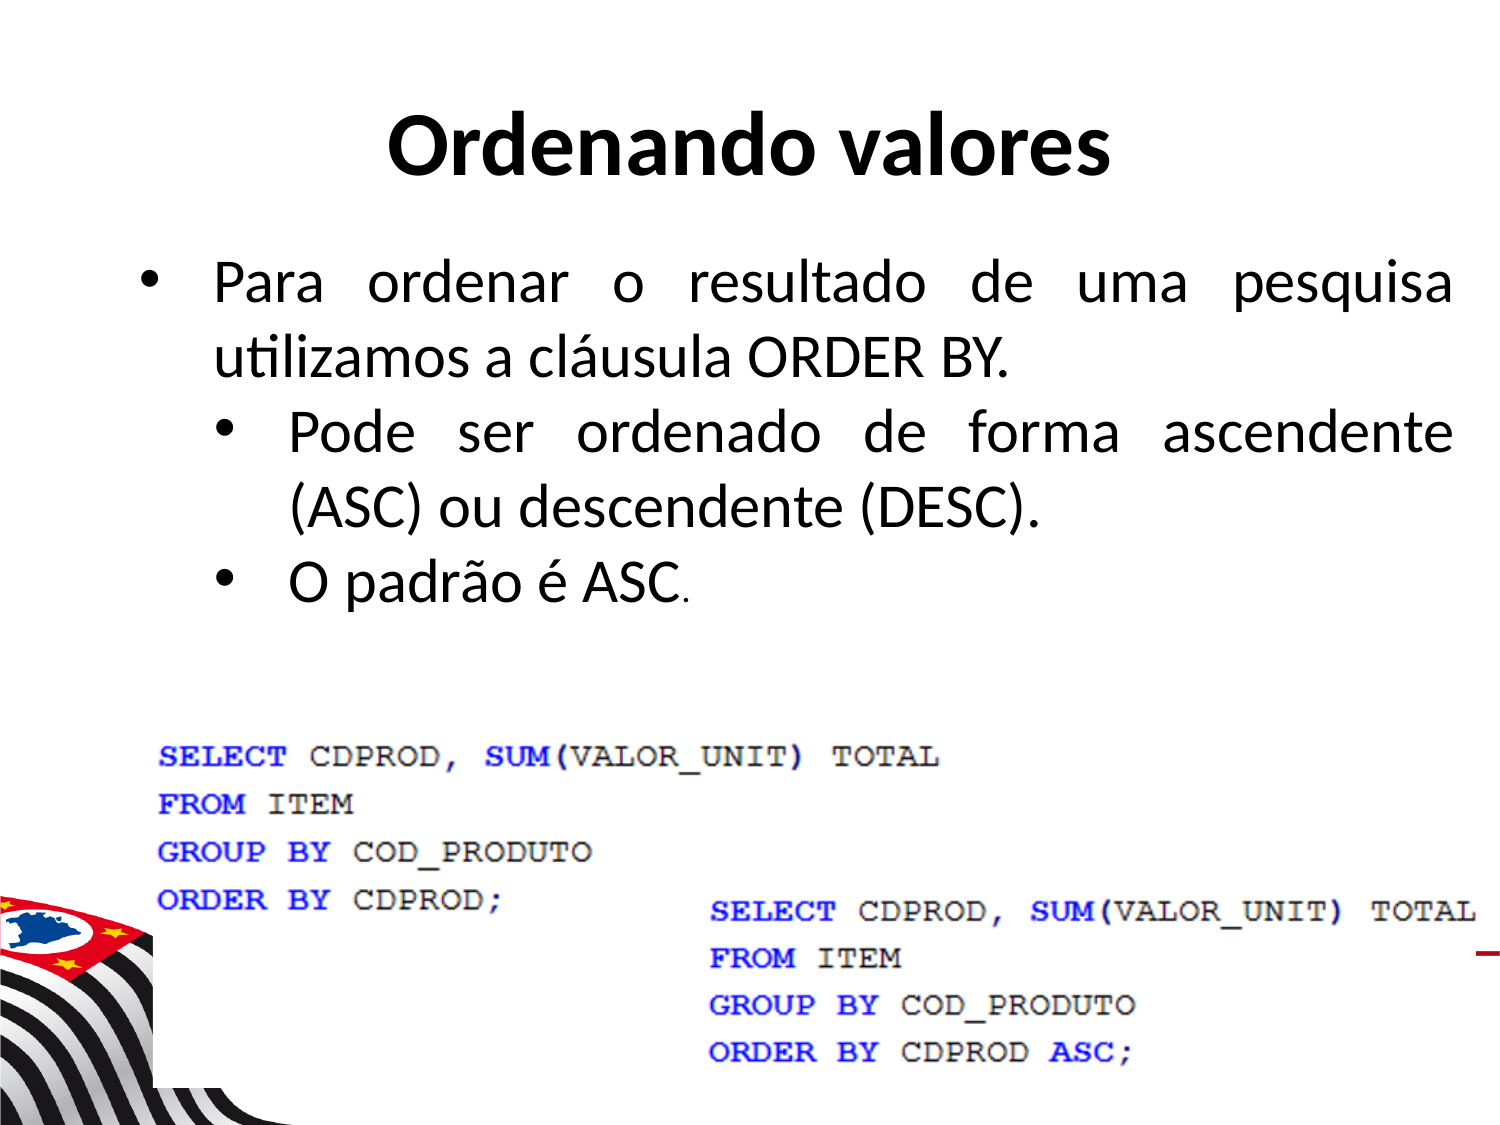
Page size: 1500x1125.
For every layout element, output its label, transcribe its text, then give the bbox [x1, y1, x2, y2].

text_box Para ordenar o resultado de uma pesquisa utilizamos a cláusula ORDER BY. Pode ser ordenado de forma ascendente (ASC) ou descendente (DESC). O padrão é ASC. [123, 232, 1471, 623]
title Ordenando valores [75, 45, 1425, 233]
picture [0, 715, 1500, 1125]
